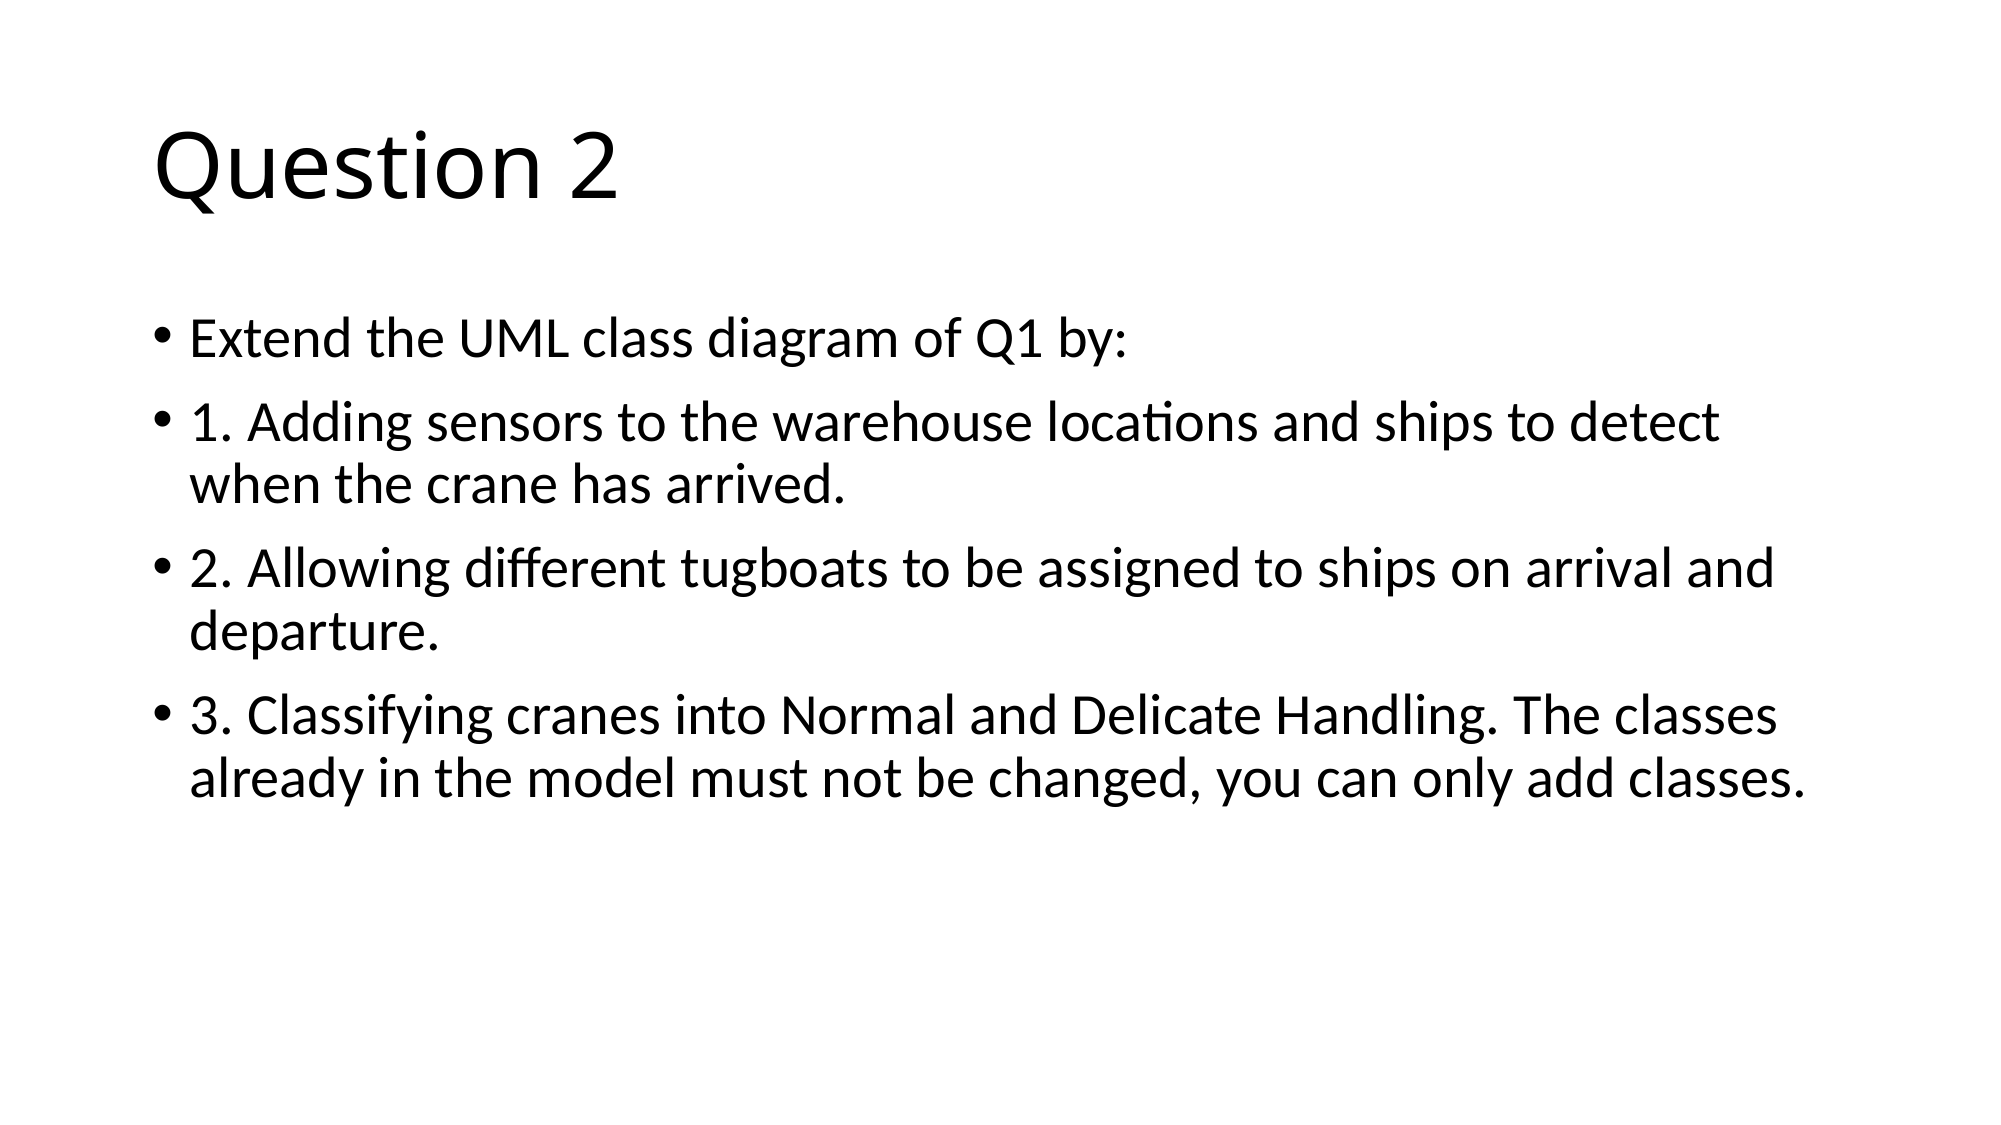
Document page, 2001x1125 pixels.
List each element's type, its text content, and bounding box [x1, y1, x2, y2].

title Question 2 [137, 59, 1863, 278]
list Extend the UML class diagram of Q1 by: 1. Adding sensors to the warehouse locations and ships to detect when the crane has arrived. 2. Allowing different tugboats to be assigned to ships on arrival and departure. 3. Classifying cranes into Normal and Delicate Handling. The classes already in the model must not be changed, you can only add classes. [137, 299, 1863, 1014]
